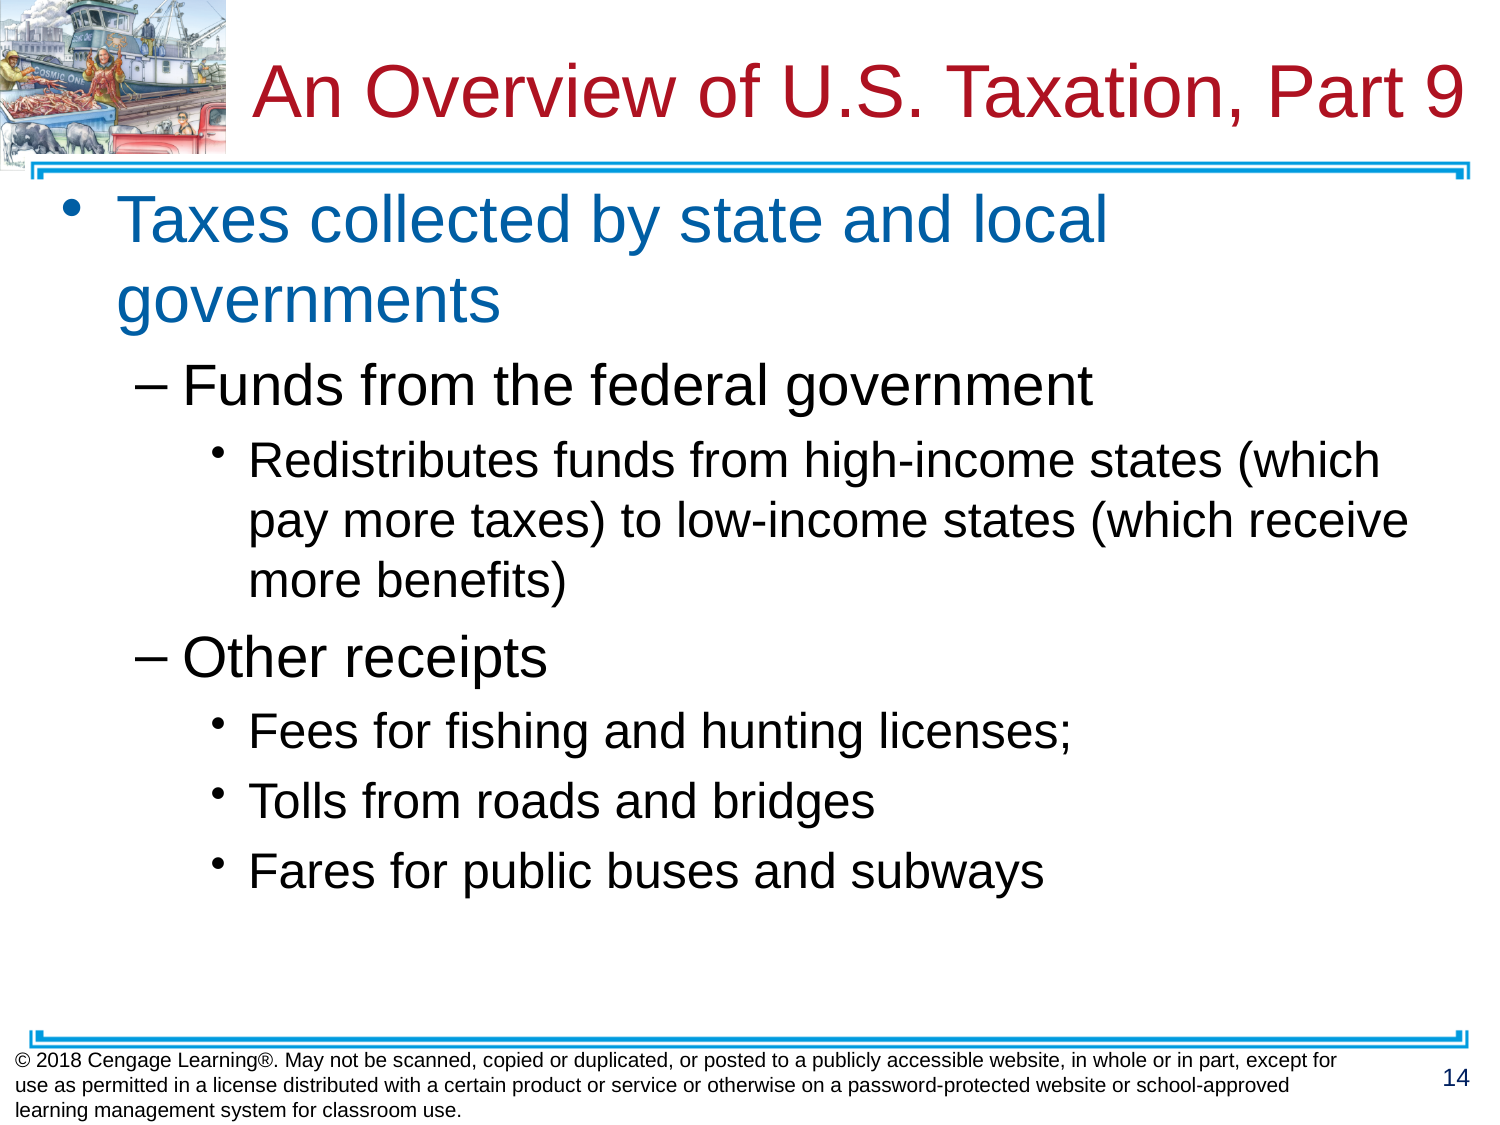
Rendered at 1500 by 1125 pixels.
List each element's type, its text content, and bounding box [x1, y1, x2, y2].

list Taxes collected by state and local governments Funds from the federal government Redistributes funds from high-income states (which pay more taxes) to low-income states (which receive more benefits) Other receipts Fees for fishing and hunting licenses; Tolls from roads and bridges Fares for public buses and subways [45, 168, 1455, 913]
title An Overview of U.S. Taxation, Part 9 [219, 16, 1500, 158]
picture [0, 0, 1475, 186]
picture [25, 1024, 1475, 1057]
footer © 2018 Cengage Learning®. May not be scanned, copied or duplicated, or posted to a publicly accessible website, in whole or in part, except for use as permitted in a license distributed with a certain product or service or otherwise on a password-protected website or school-approved learning management system for classroom use. [0, 1043, 1375, 1125]
slide_number 14 [1412, 1052, 1500, 1117]
